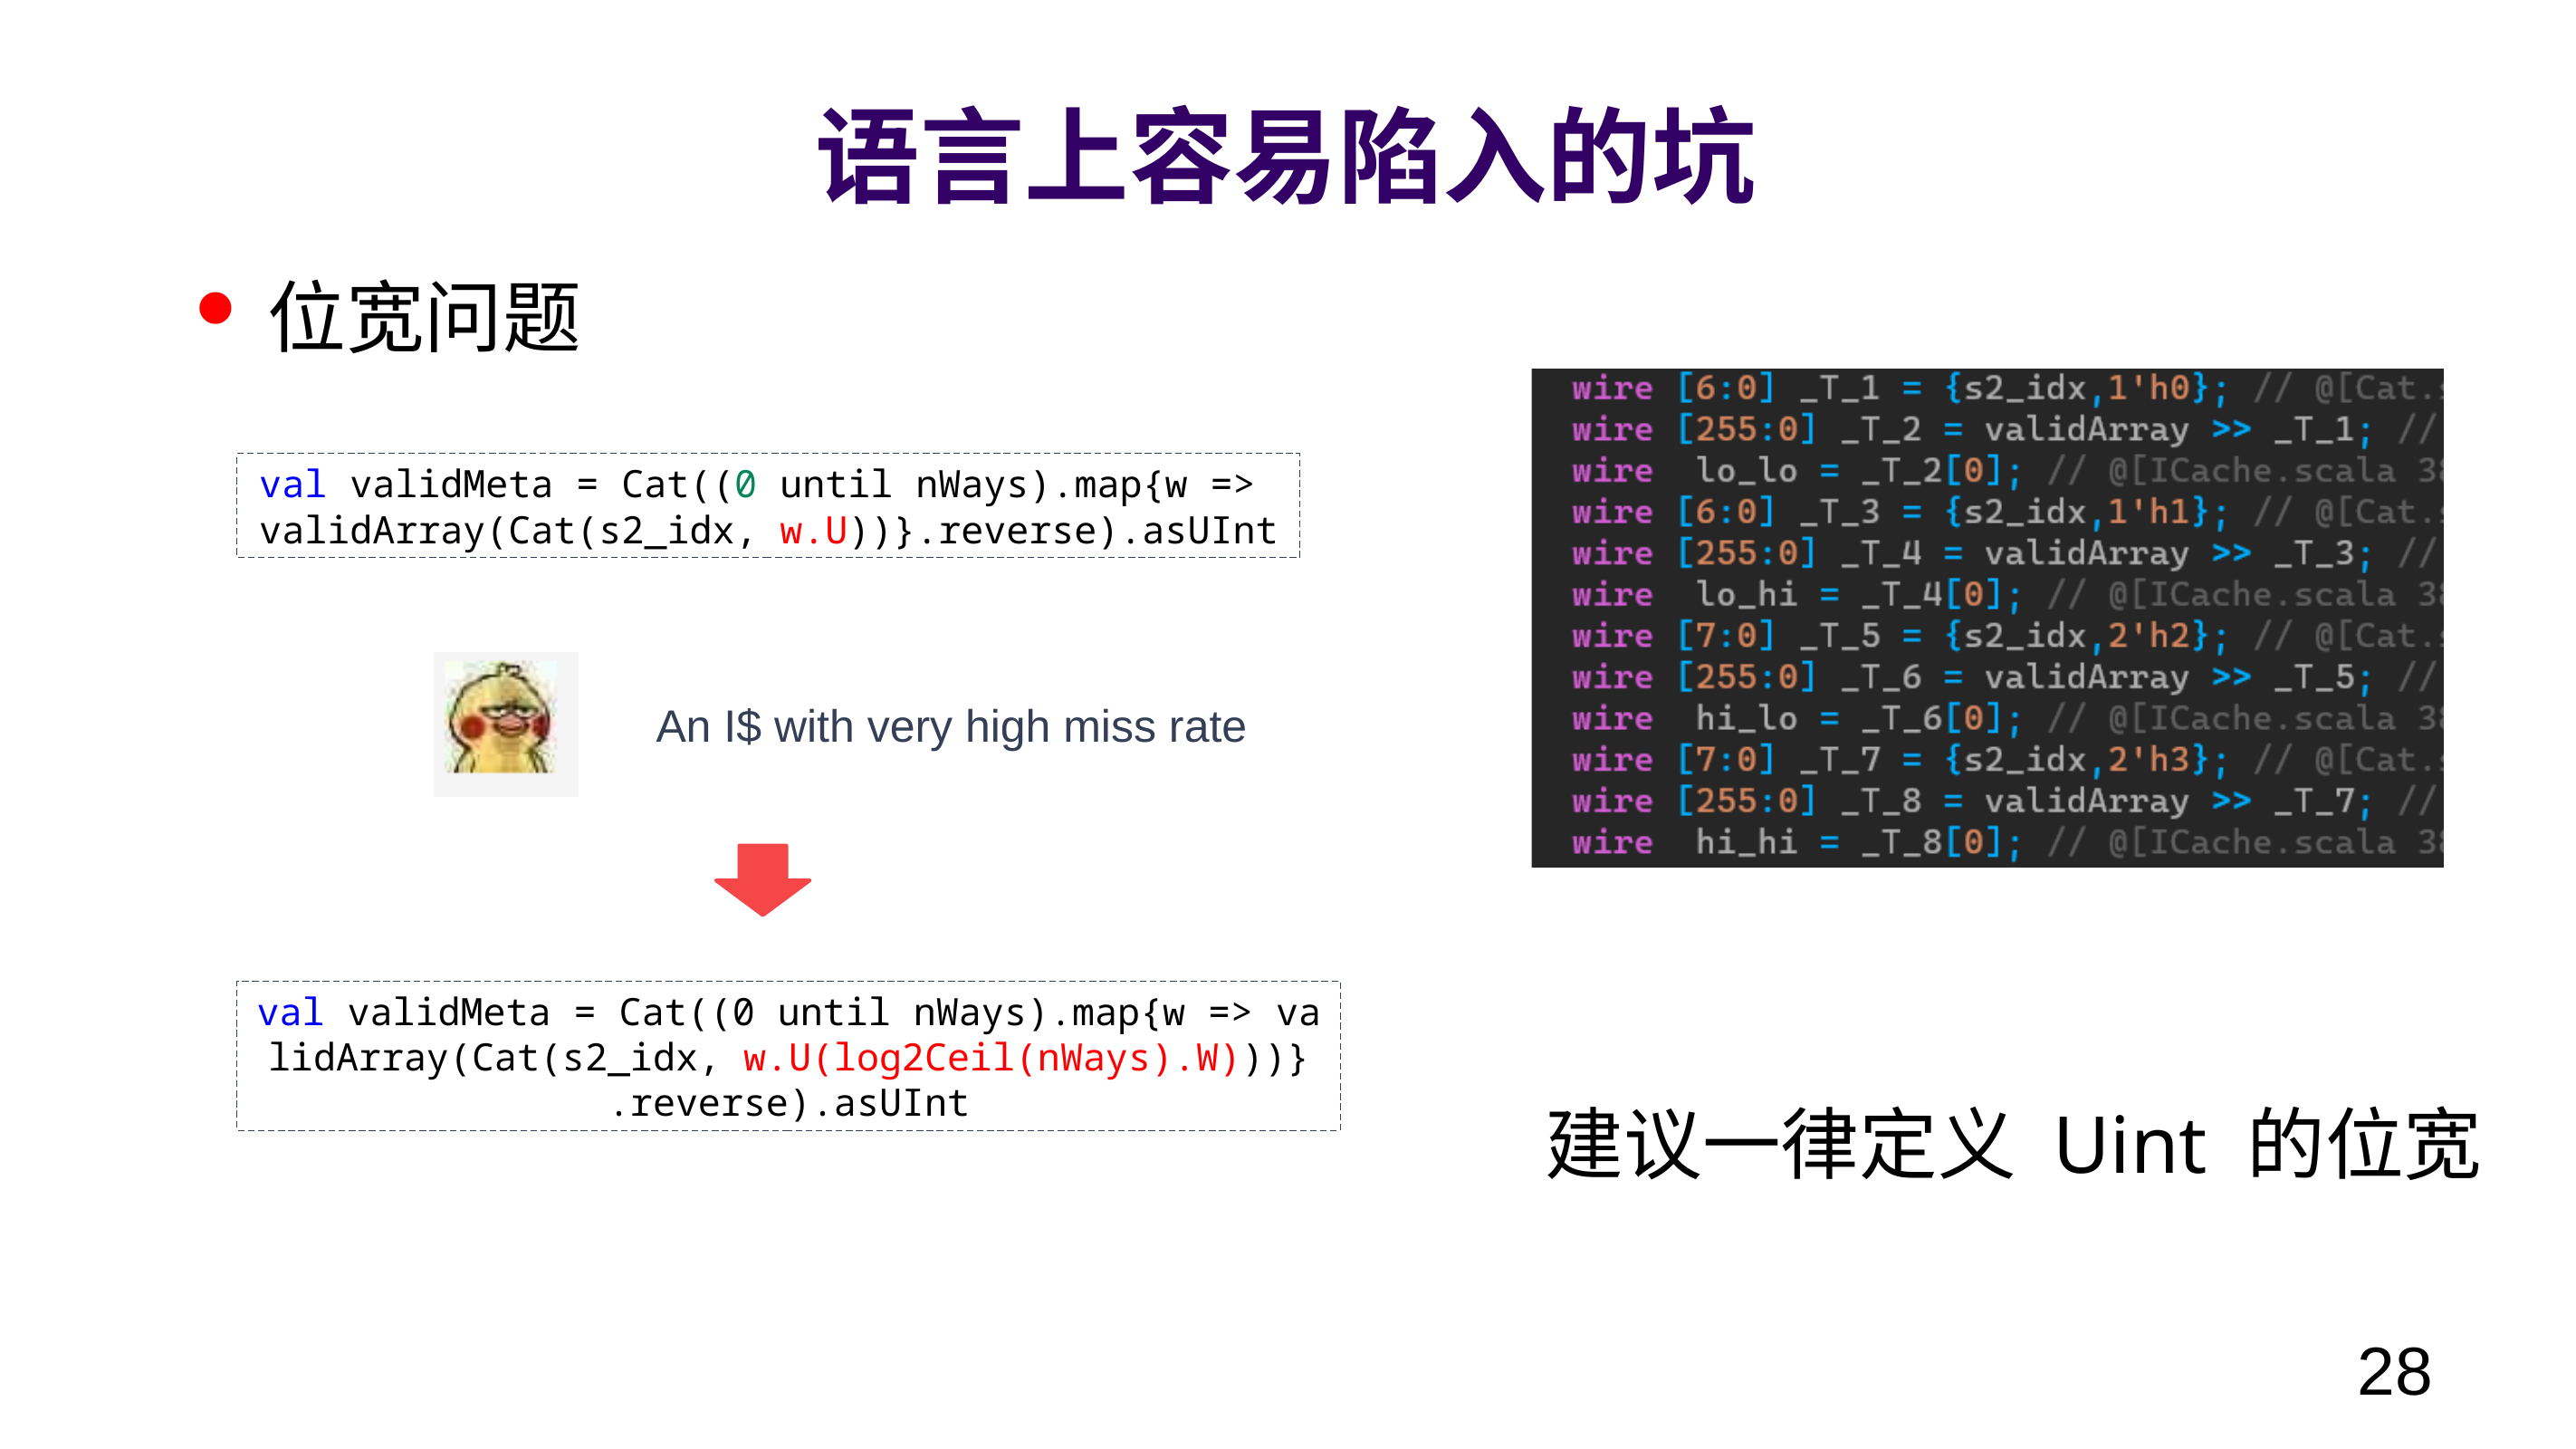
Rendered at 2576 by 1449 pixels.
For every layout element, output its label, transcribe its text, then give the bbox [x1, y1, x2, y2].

text_box An I$ with very high miss rate [642, 690, 1274, 758]
text_box val validMeta = Cat((0 until nWays).map{w => validArray(Cat(s2_idx, w.U))}.reverse).asUInt [236, 453, 1300, 558]
text_box 建议一律定义 Uint 的位宽 [1531, 1088, 2576, 1449]
picture [1531, 369, 2445, 868]
picture [434, 652, 579, 797]
text_box val validMeta = Cat((0 until nWays).map{w => validArray(Cat(s2_idx, w.U(log2Ceil(nWays).W)))} .reverse).asUInt [236, 981, 1341, 1131]
text_box [713, 843, 812, 917]
text_box 位宽问题 [181, 261, 2372, 1376]
title 语言上容易陷入的坑 [129, 25, 2444, 223]
